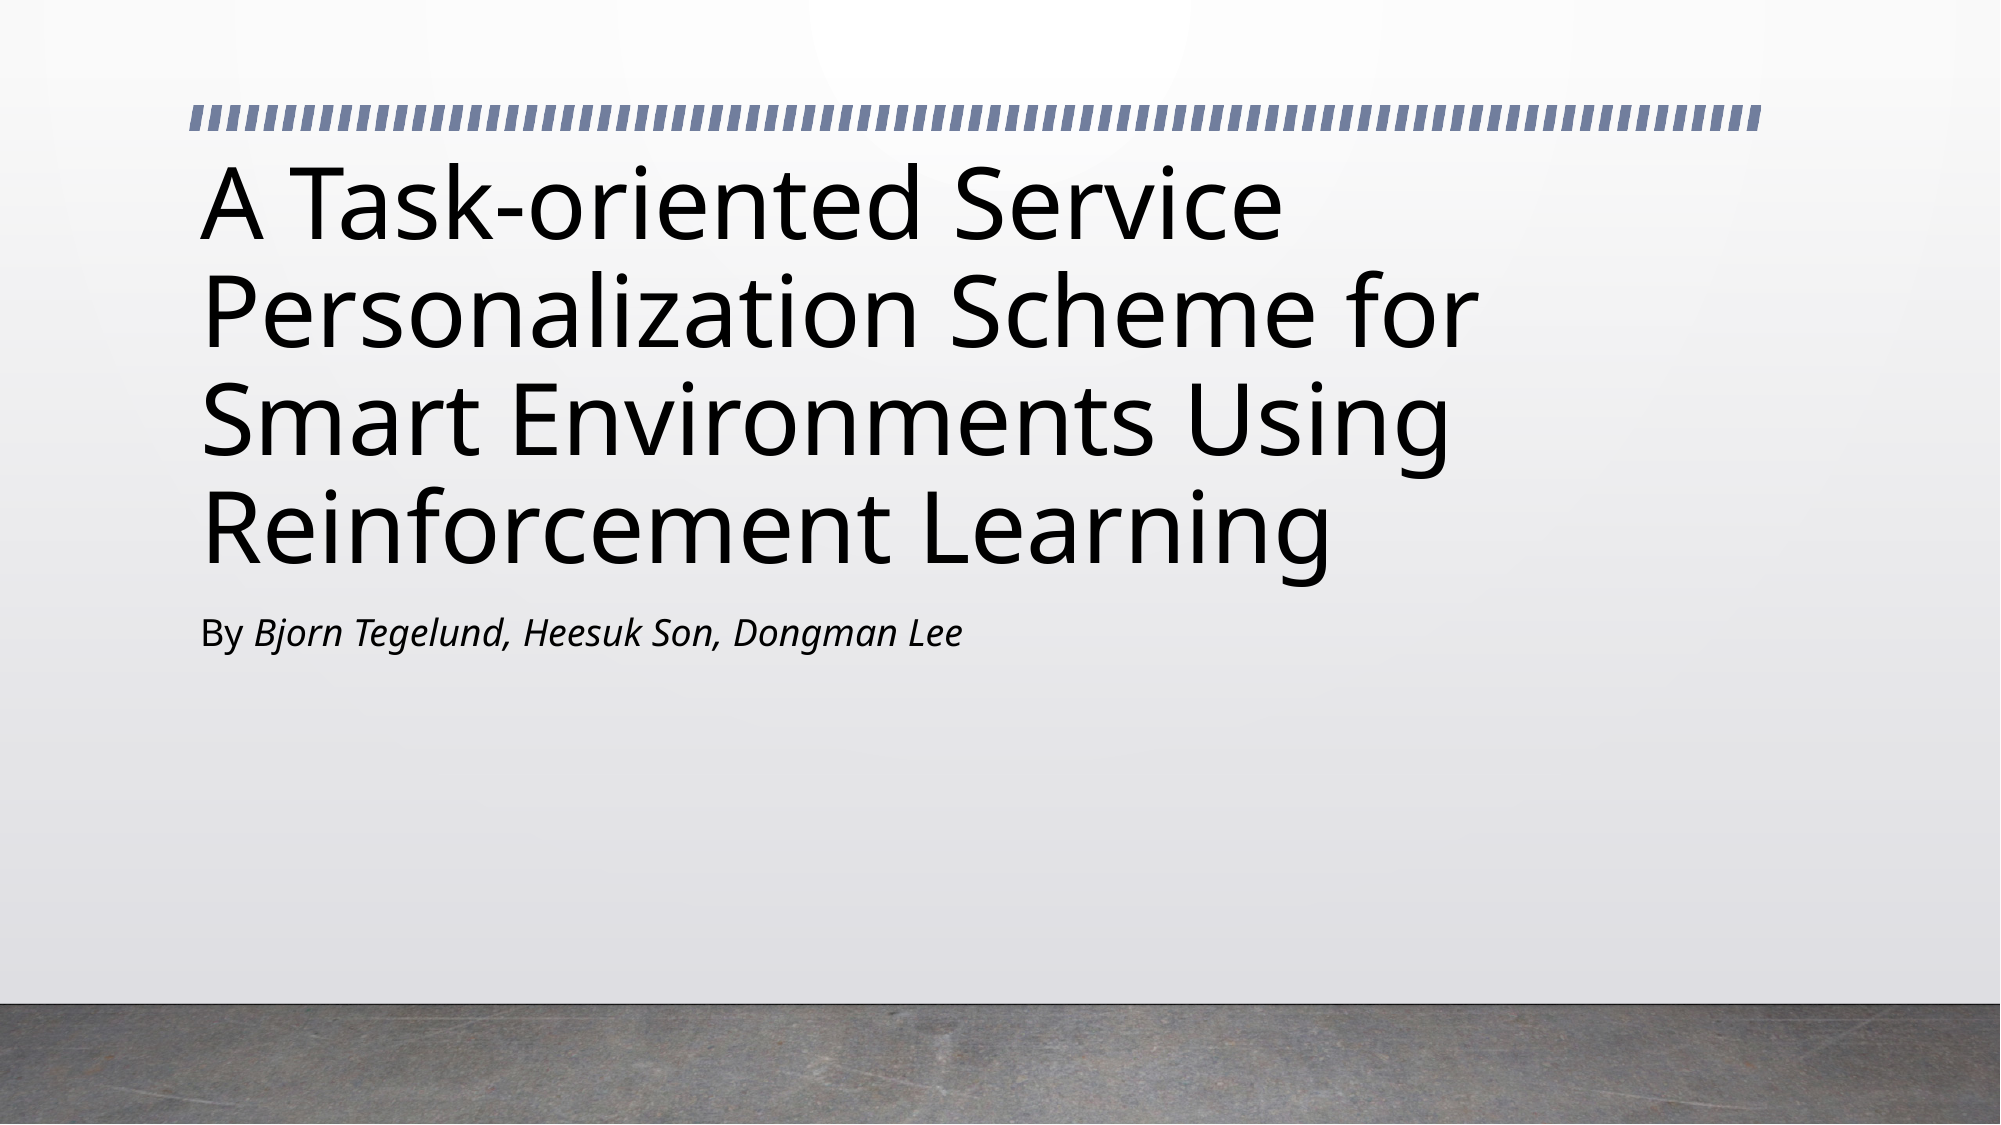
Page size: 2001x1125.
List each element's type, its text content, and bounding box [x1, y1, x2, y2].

picture [0, 1004, 2000, 1124]
title A Task-oriented Service Personalization Scheme for Smart Environments Using Reinforcement Learning [185, 155, 1602, 584]
subtitle By Bjorn Tegelund, Heesuk Son, Dongman Lee [185, 584, 1602, 761]
